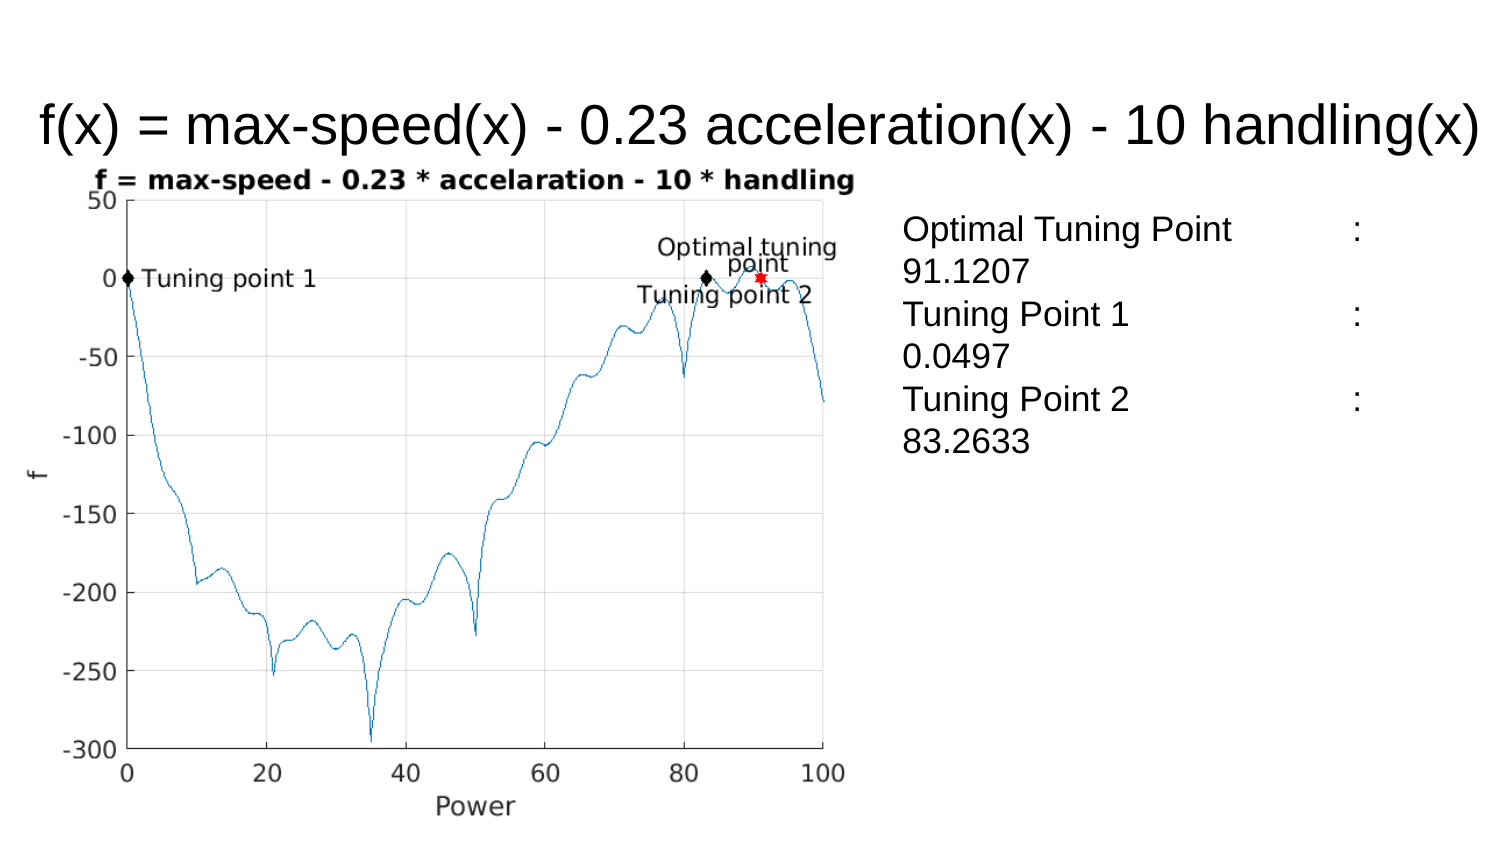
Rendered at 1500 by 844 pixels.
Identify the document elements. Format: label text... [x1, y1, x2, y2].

picture [24, 166, 856, 819]
text_box Optimal Tuning Point : 91.1207 Tuning Point 1 : 0.0497 Tuning Point 2 : 83.2633 [887, 190, 1500, 447]
title f(x) = max-speed(x) - 0.23 acceleration(x) - 10 handling(x) [24, 72, 1500, 167]
